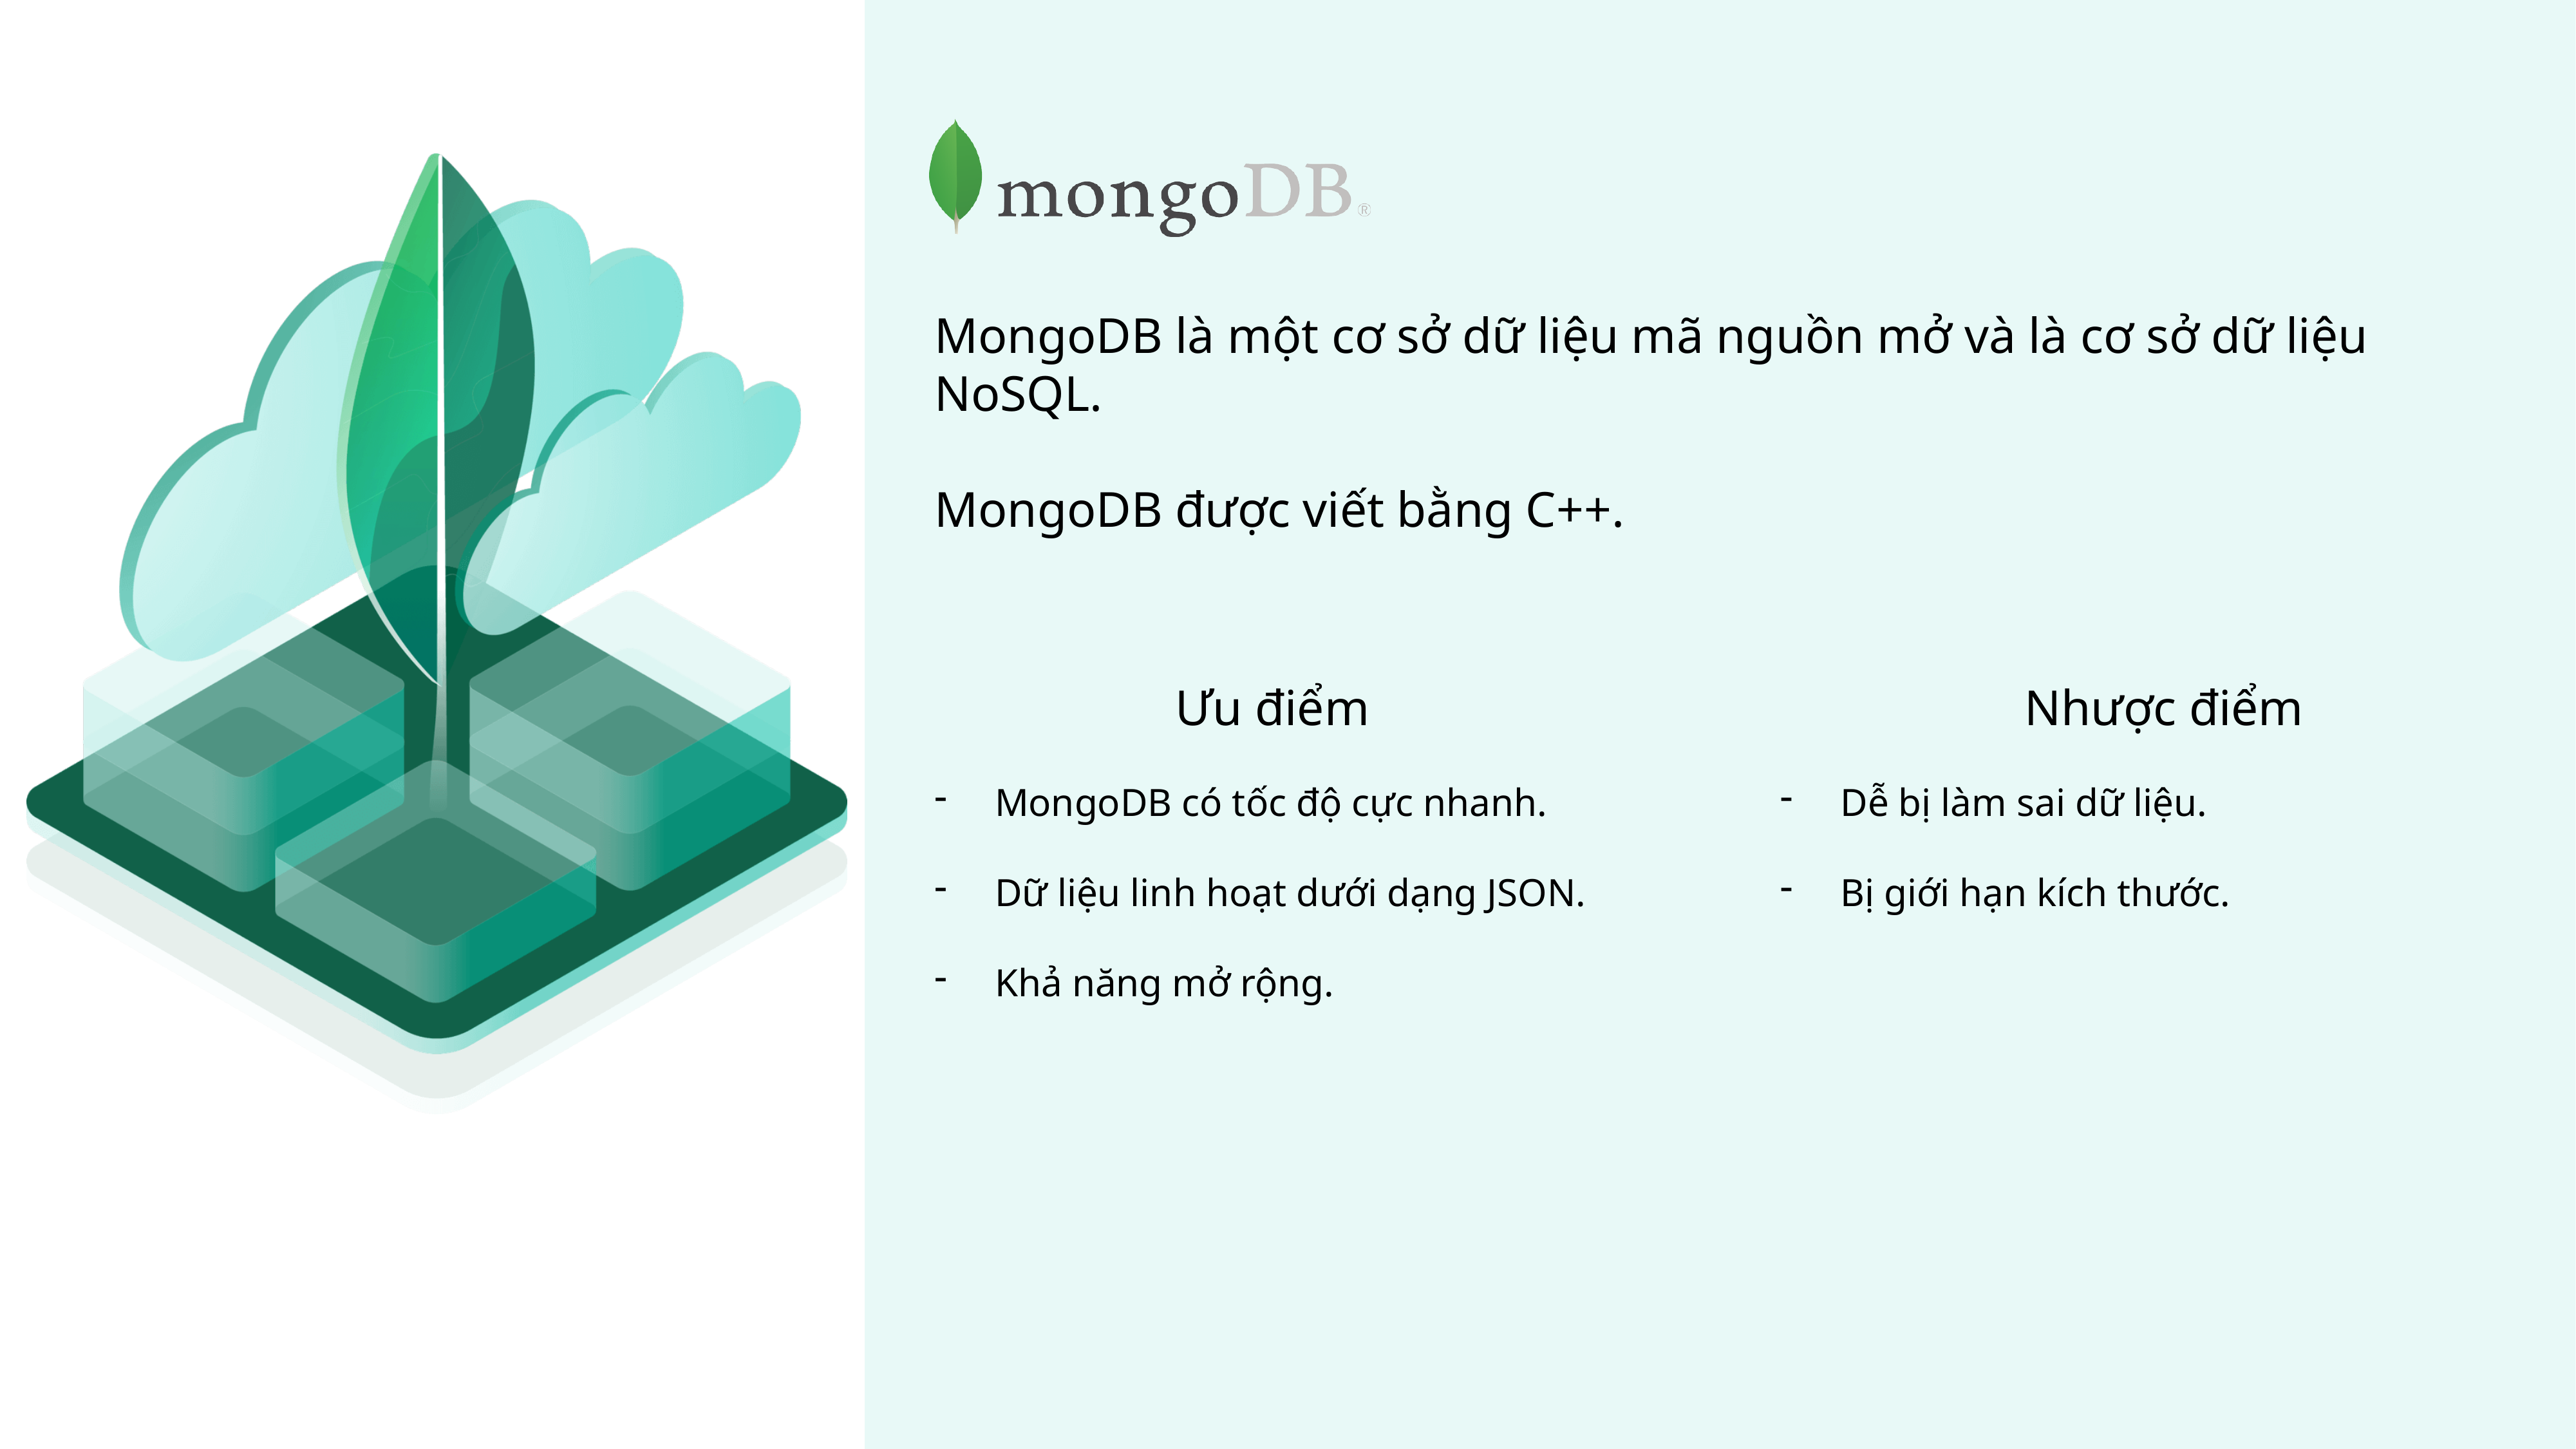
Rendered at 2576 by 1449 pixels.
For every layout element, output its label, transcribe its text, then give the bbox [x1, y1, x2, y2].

text_box MongoDB là một cơ sở dữ liệu mã nguồn mở và là cơ sở dữ liệu NoSQL. MongoDB được viết bằng C++. [925, 299, 2501, 542]
text_box Dễ bị làm sai dữ liệu. Bị giới hạn kích thước. [1770, 773, 2557, 1009]
picture [0, 0, 865, 1449]
text_box Ưu điểm [1165, 672, 1380, 740]
text_box MongoDB có tốc độ cực nhanh. Dữ liệu linh hoạt dưới dạng JSON. Khả năng mở rộng. [925, 773, 1711, 1099]
text_box Nhược điểm [2015, 672, 2314, 740]
picture [929, 118, 1371, 237]
